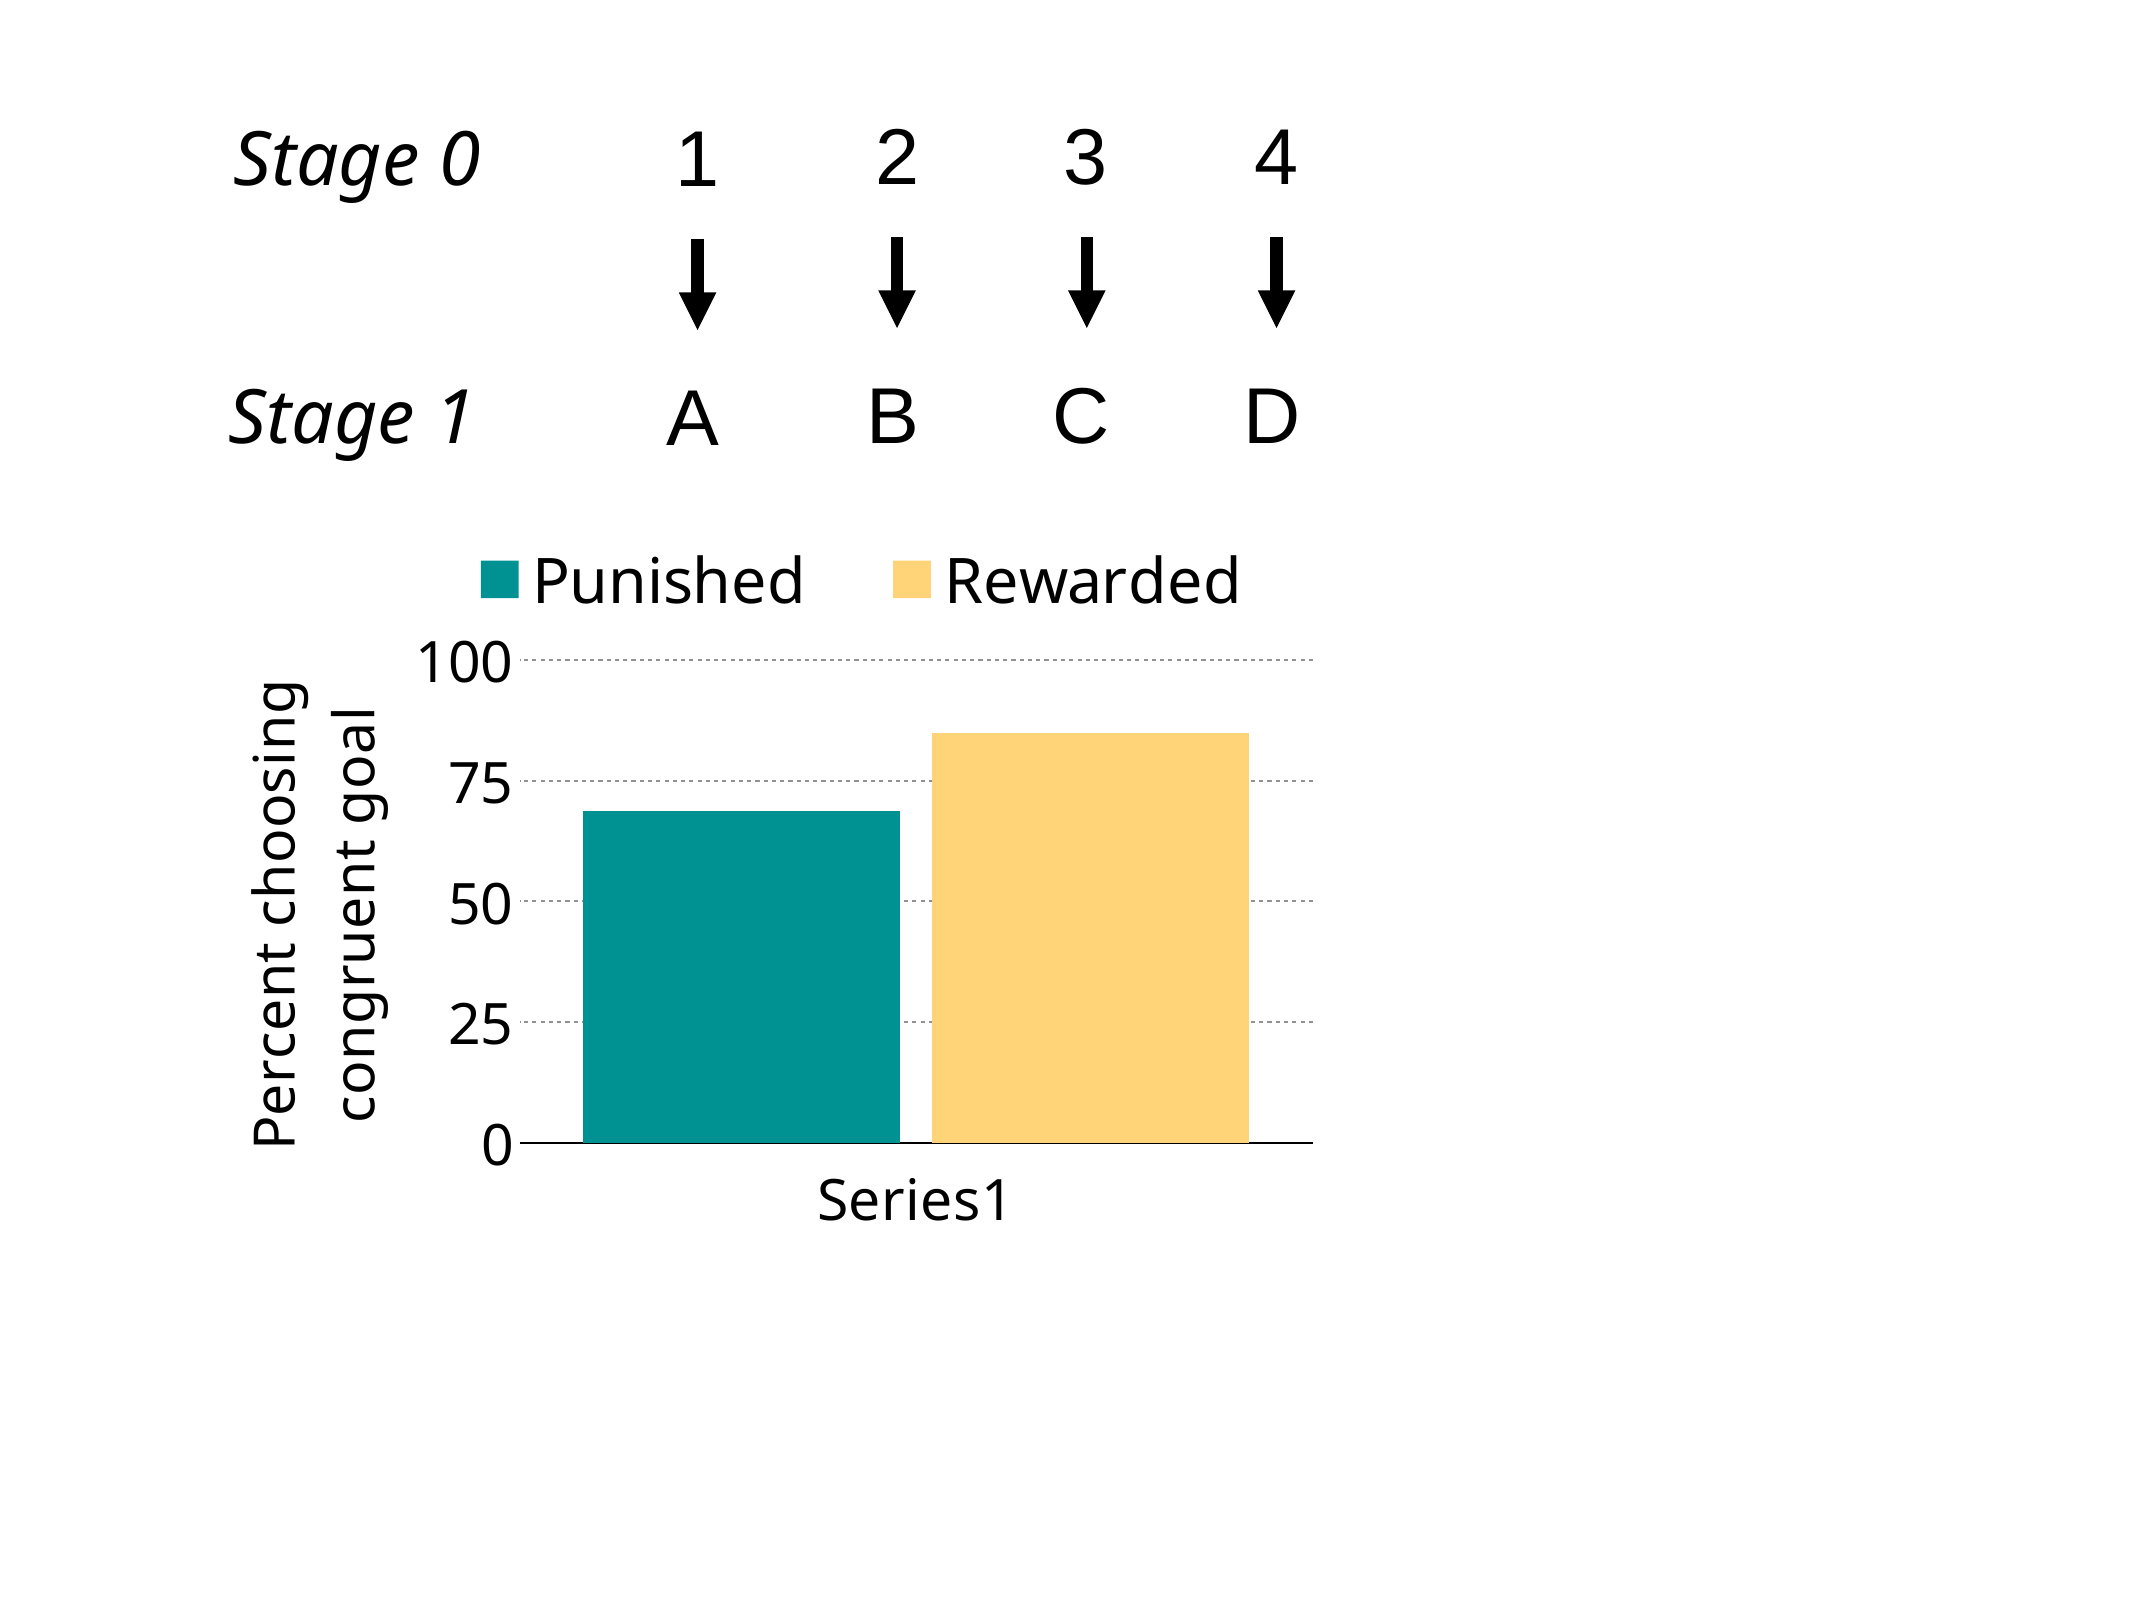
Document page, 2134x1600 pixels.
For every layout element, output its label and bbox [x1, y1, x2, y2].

text_box [198, 96, 1315, 1245]
